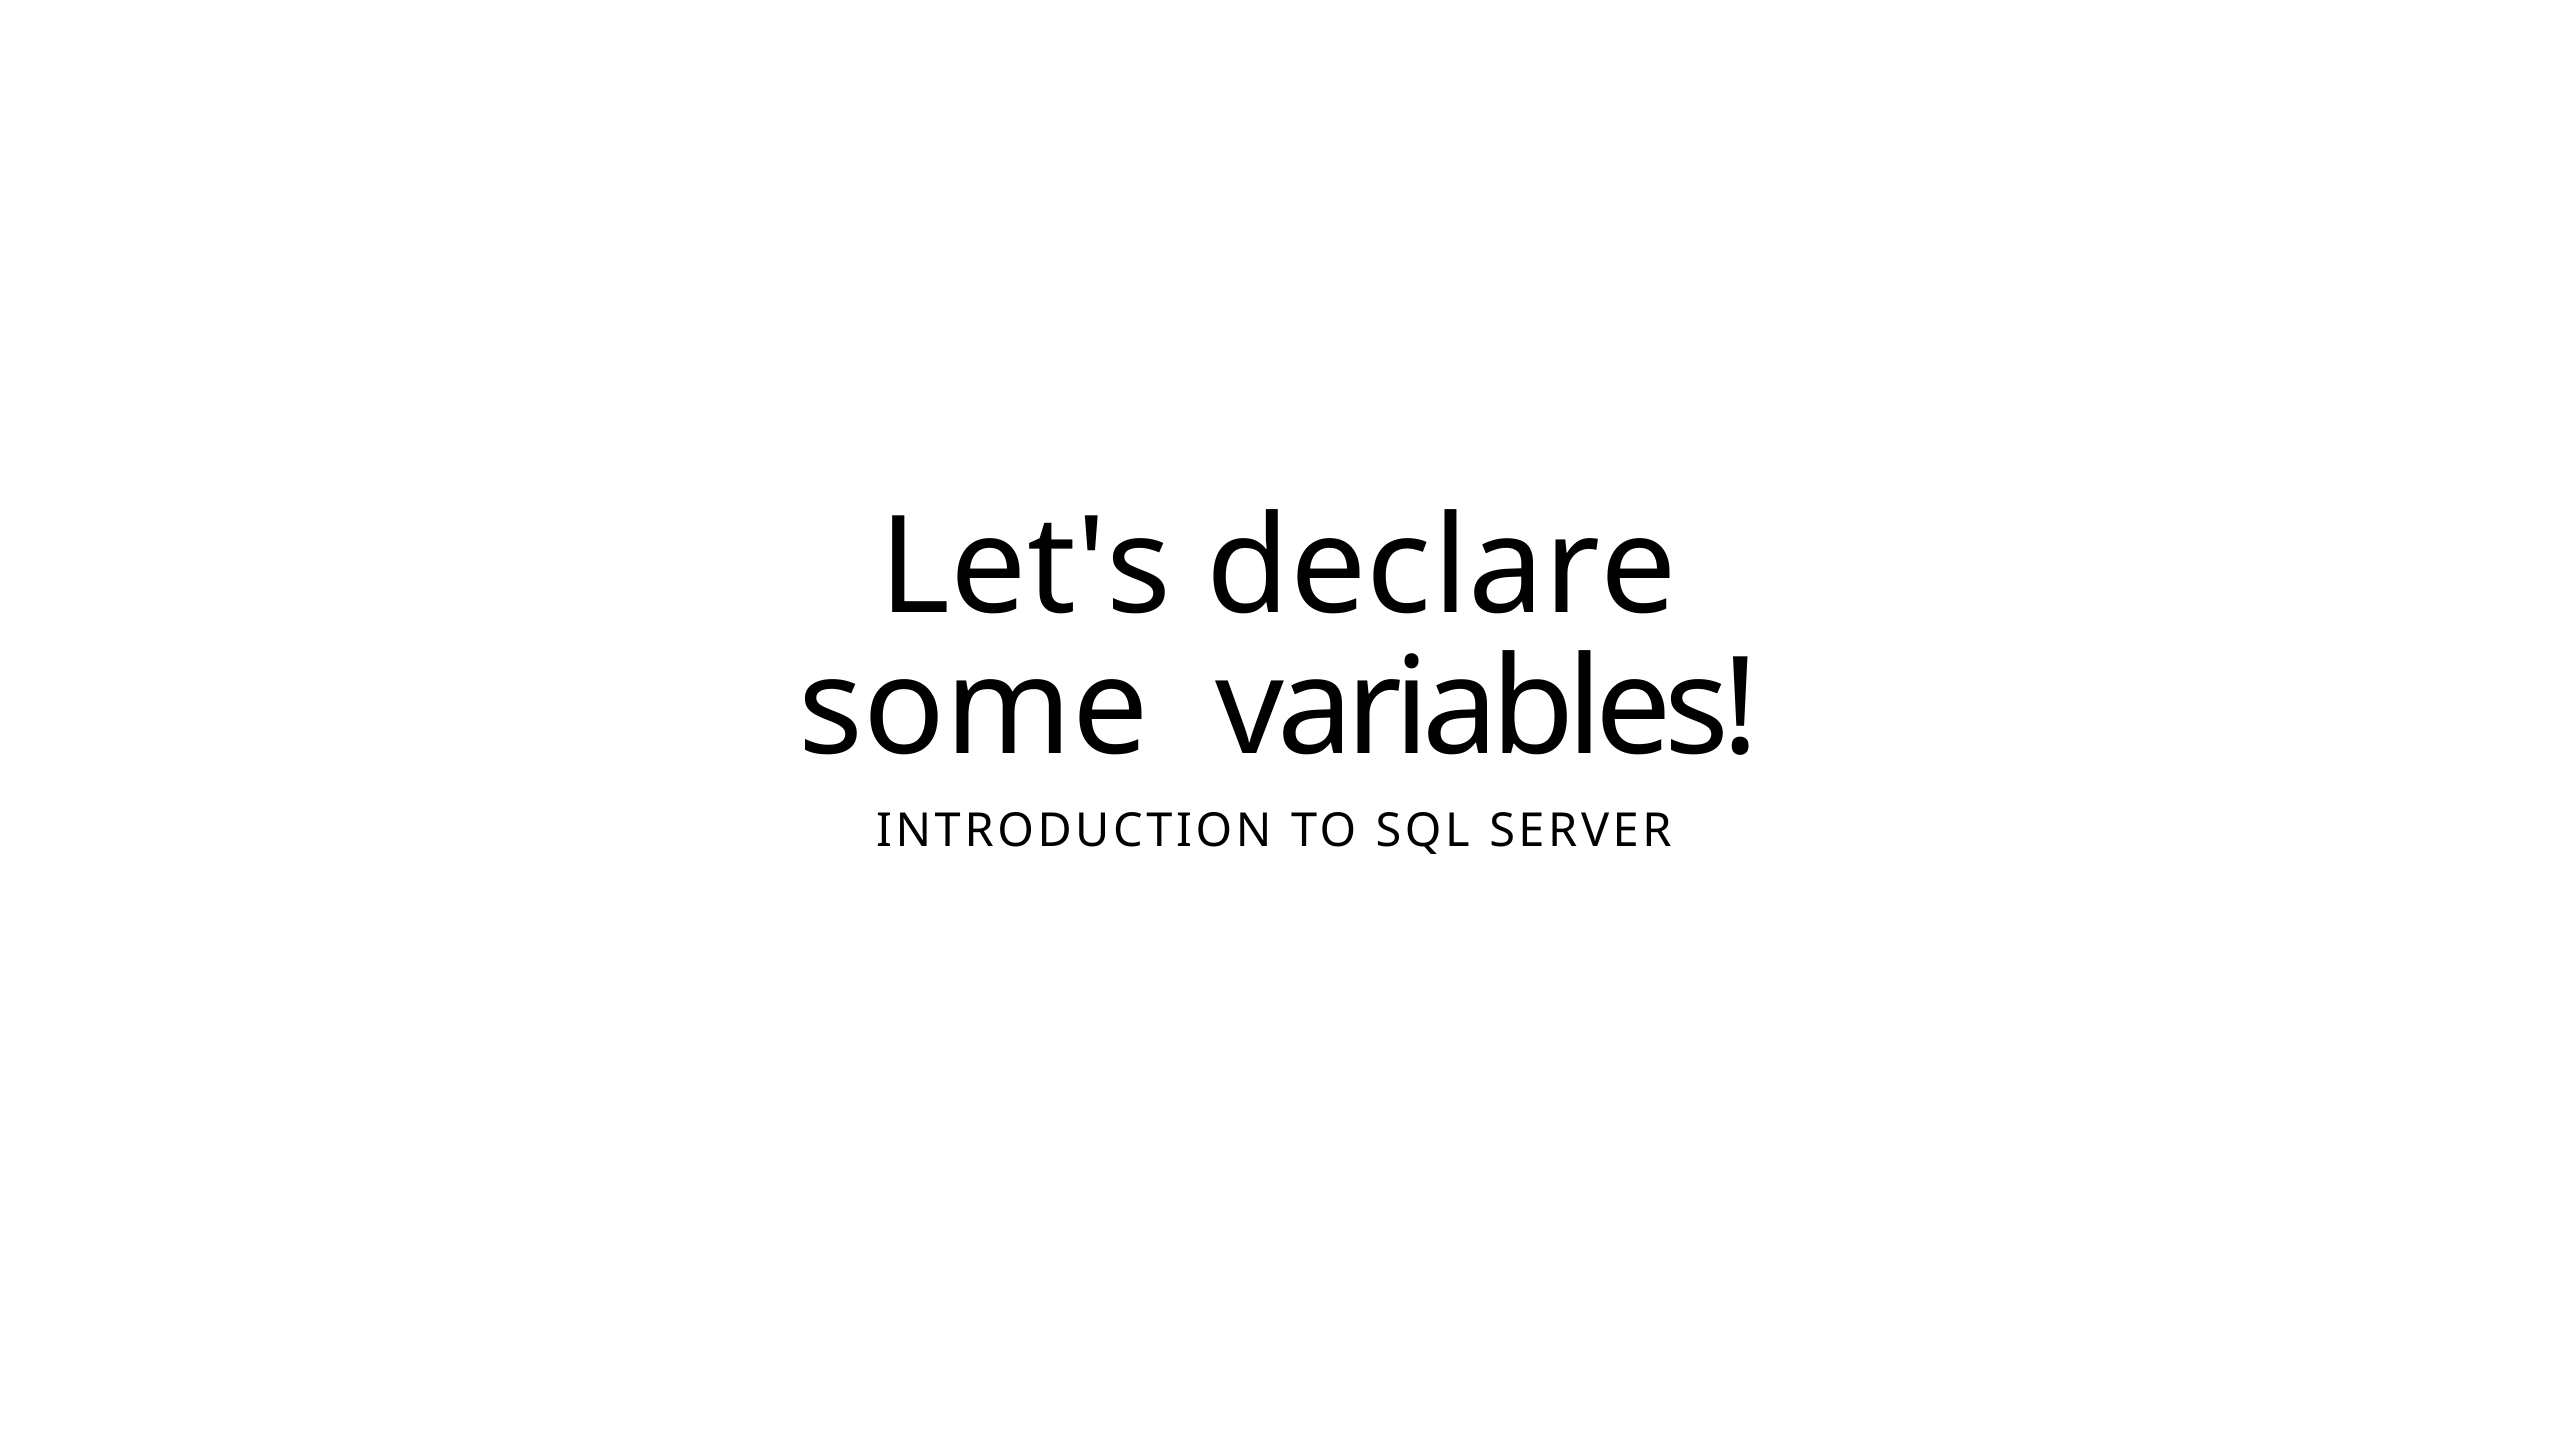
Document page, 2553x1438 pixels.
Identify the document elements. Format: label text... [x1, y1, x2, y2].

title Let's declare some variables! INTRODUCTION TO SQL SERVER [714, 474, 1842, 856]
